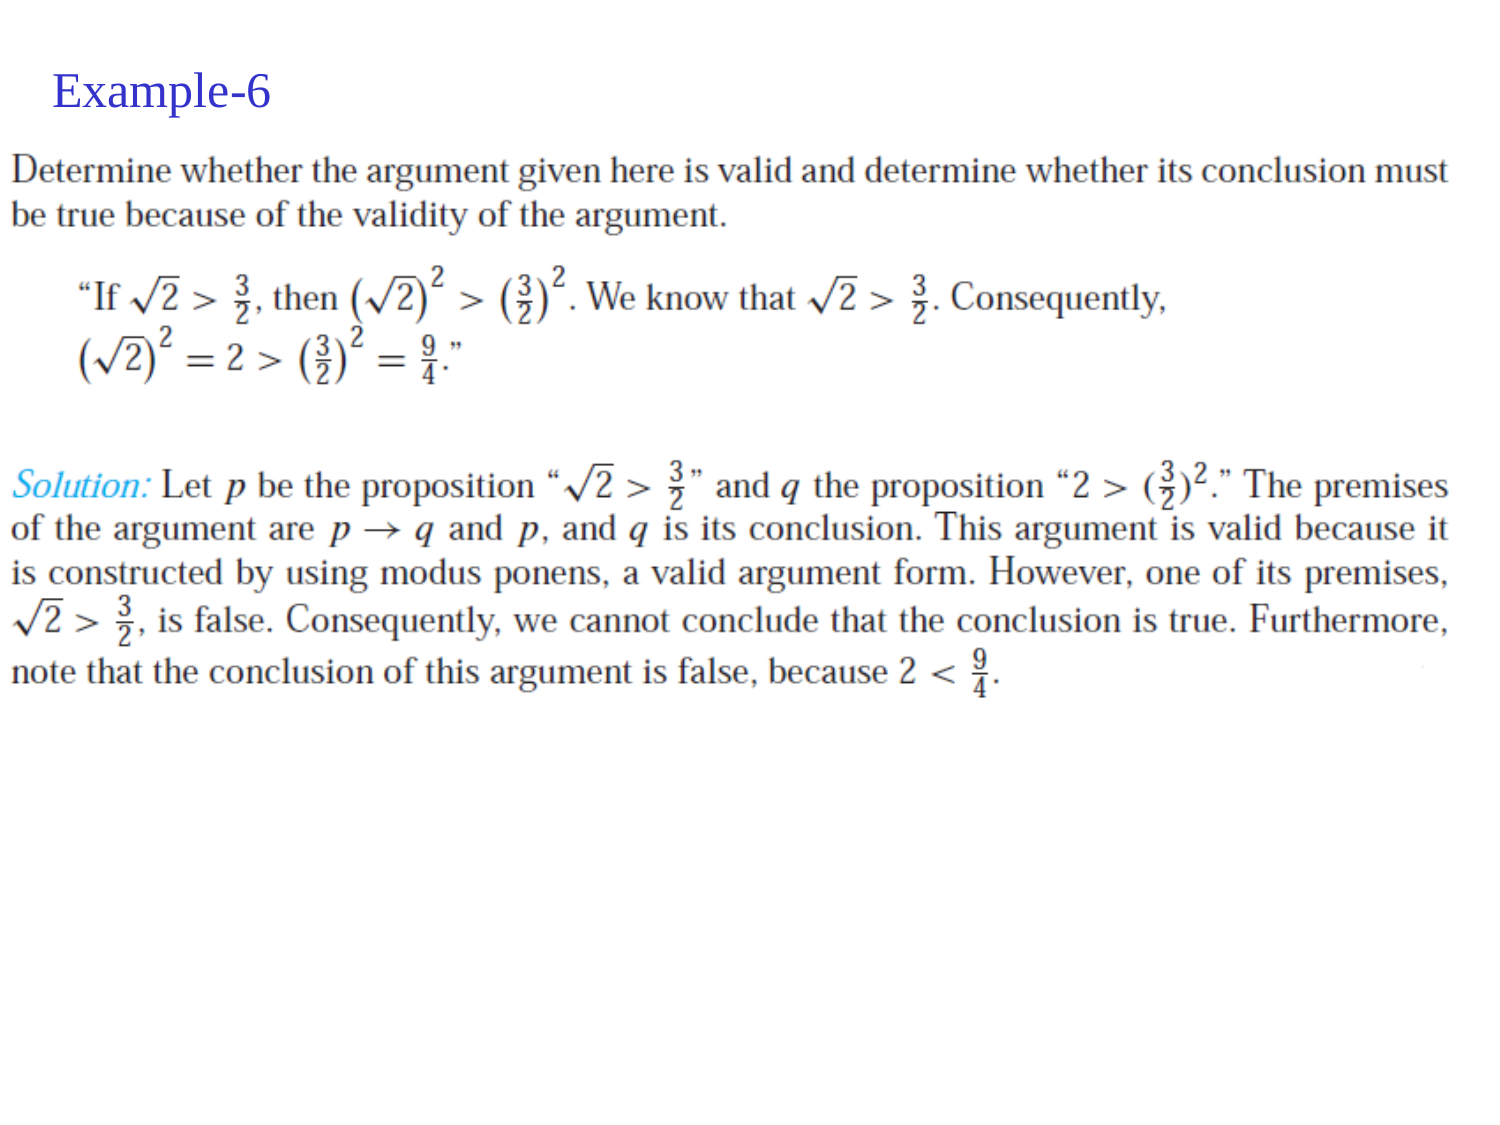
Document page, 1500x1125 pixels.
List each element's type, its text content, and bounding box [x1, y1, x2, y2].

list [0, 149, 1463, 705]
text_box Example-6 [37, 49, 400, 125]
